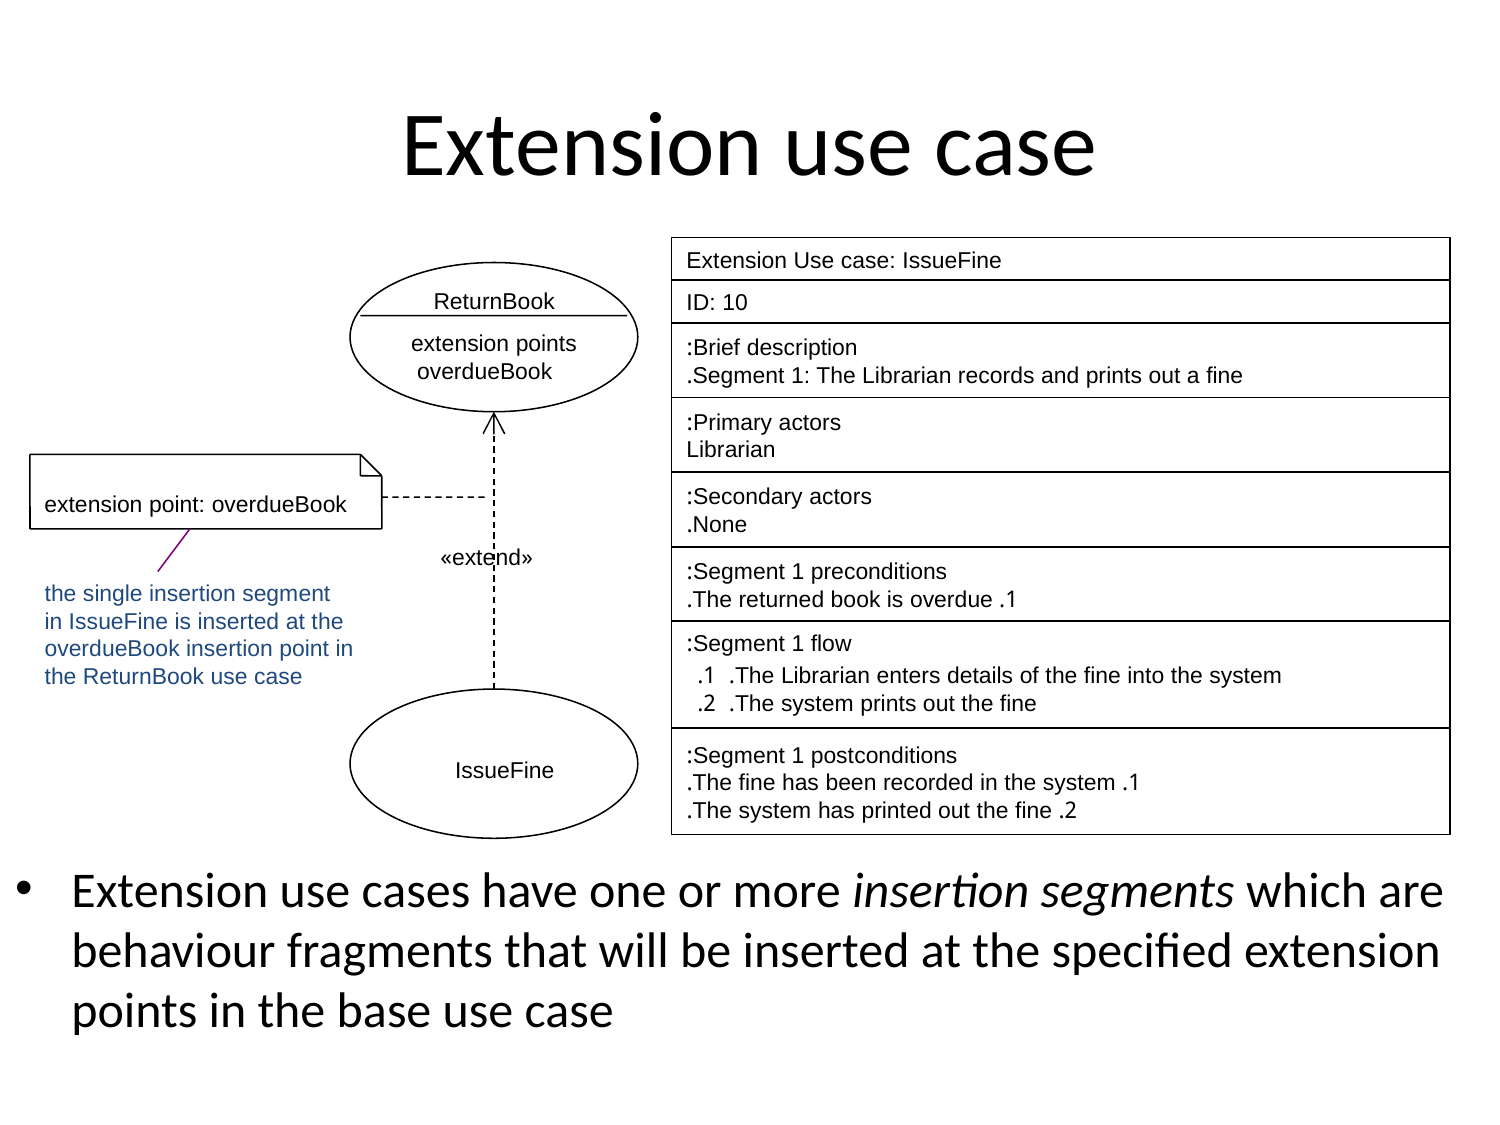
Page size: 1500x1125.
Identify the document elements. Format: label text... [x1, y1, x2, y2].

text_box ID: 10 [671, 280, 1450, 322]
text_box Segment 1 postconditions: 1. The fine has been recorded in the system. 2. The system has printed out the fine. [671, 729, 1450, 835]
text_box Segment 1 preconditions: 1. The returned book is overdue. [671, 547, 1450, 621]
text_box IssueFine [434, 748, 570, 791]
text_box [350, 689, 638, 839]
text_box [350, 262, 638, 412]
text_box Secondary actors: None. [671, 472, 1450, 547]
text_box extension point: overdueBook [30, 481, 362, 524]
text_box Primary actors: Librarian [671, 398, 1450, 472]
text_box ReturnBook [412, 279, 570, 321]
text_box «extend» [425, 534, 489, 578]
text_box «extend» [498, 534, 548, 578]
text_box Extension Use case: IssueFine [671, 237, 1450, 280]
text_box the single insertion segment in IssueFine is inserted at the overdueBook insertion point in the ReturnBook use case [29, 571, 382, 711]
text_box The Librarian enters details of the fine into the system. The system prints out the fine. [755, 653, 1450, 723]
text_box Brief description: Segment 1: The Librarian records and prints out a fine. [671, 322, 1450, 398]
text_box extension points overdueBook [396, 321, 592, 392]
text_box Segment 1 flow: [671, 621, 1450, 729]
title Extension use case [75, 45, 1425, 233]
list Extension use cases have one or more insertion segments which are behaviour fragments that will be inserted at the specified extension points in the base use case [0, 849, 1469, 1100]
text_box 1. 2. [682, 653, 755, 723]
